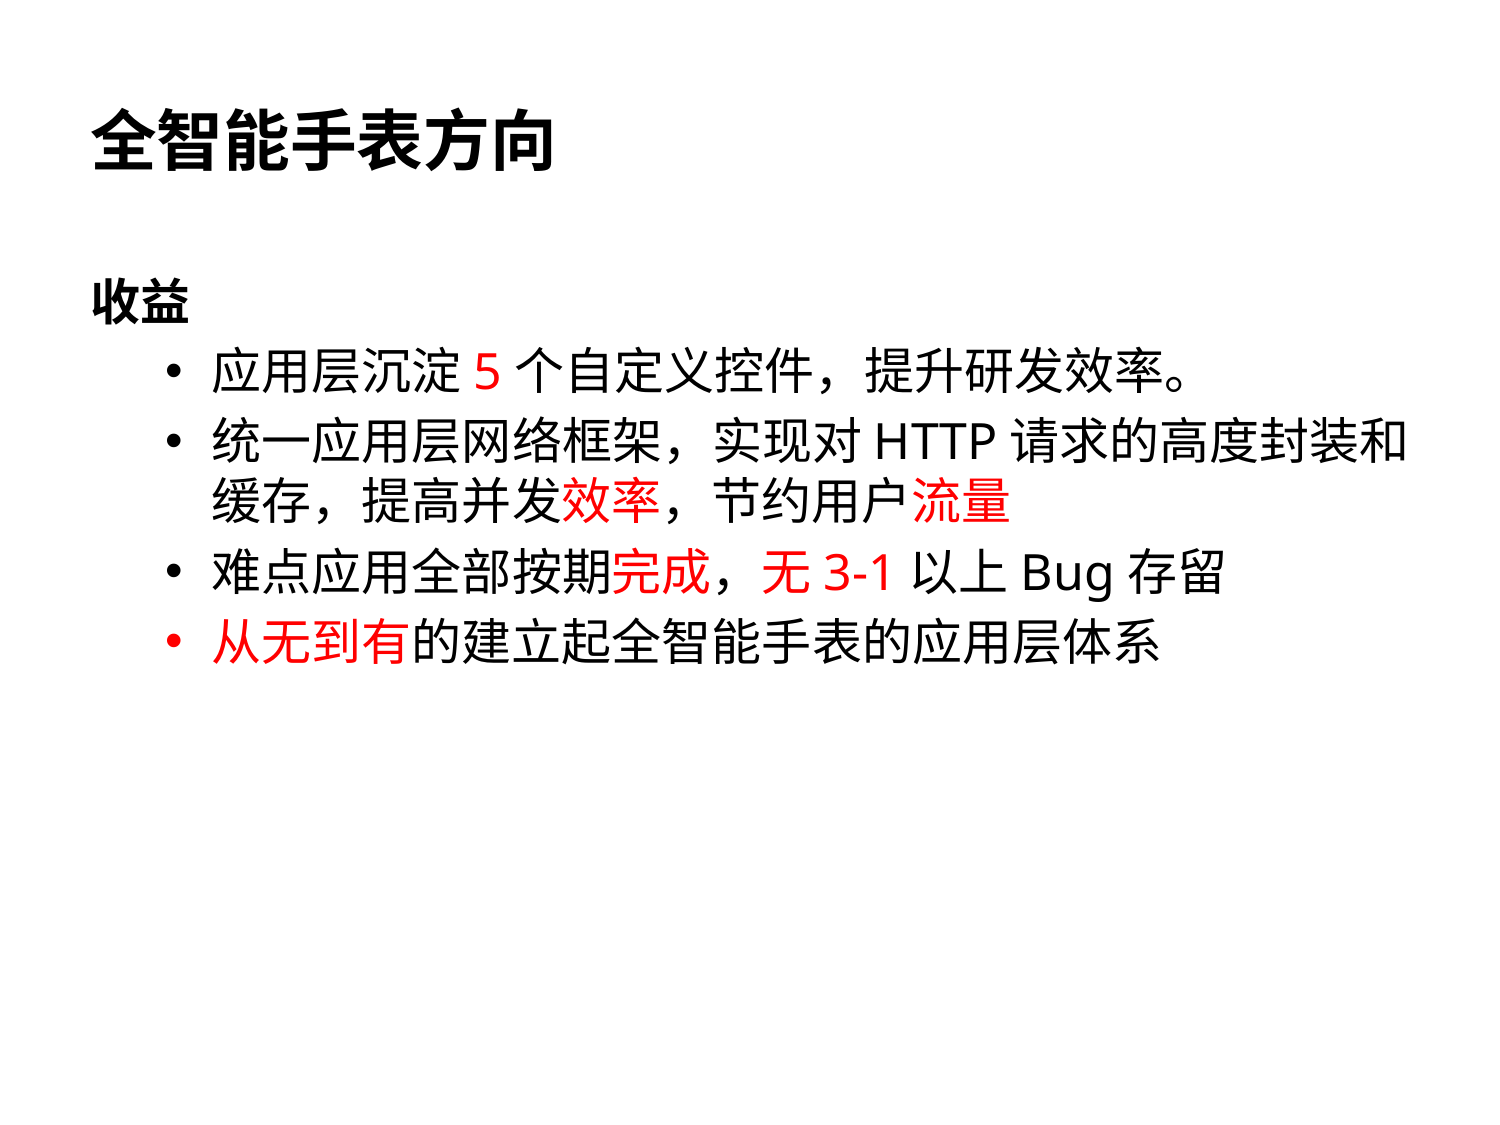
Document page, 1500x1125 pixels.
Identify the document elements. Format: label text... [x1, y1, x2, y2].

list 收益 应用层沉淀5个自定义控件，提升研发效率。 统一应用层网络框架，实现对HTTP请求的高度封装和缓存，提高并发效率，节约用户流量 难点应用全部按期完成，无3-1以上Bug存留 从无到有的建立起全智能手表的应用层体系 [75, 262, 1425, 1005]
title 全智能手表方向 [75, 45, 1425, 233]
